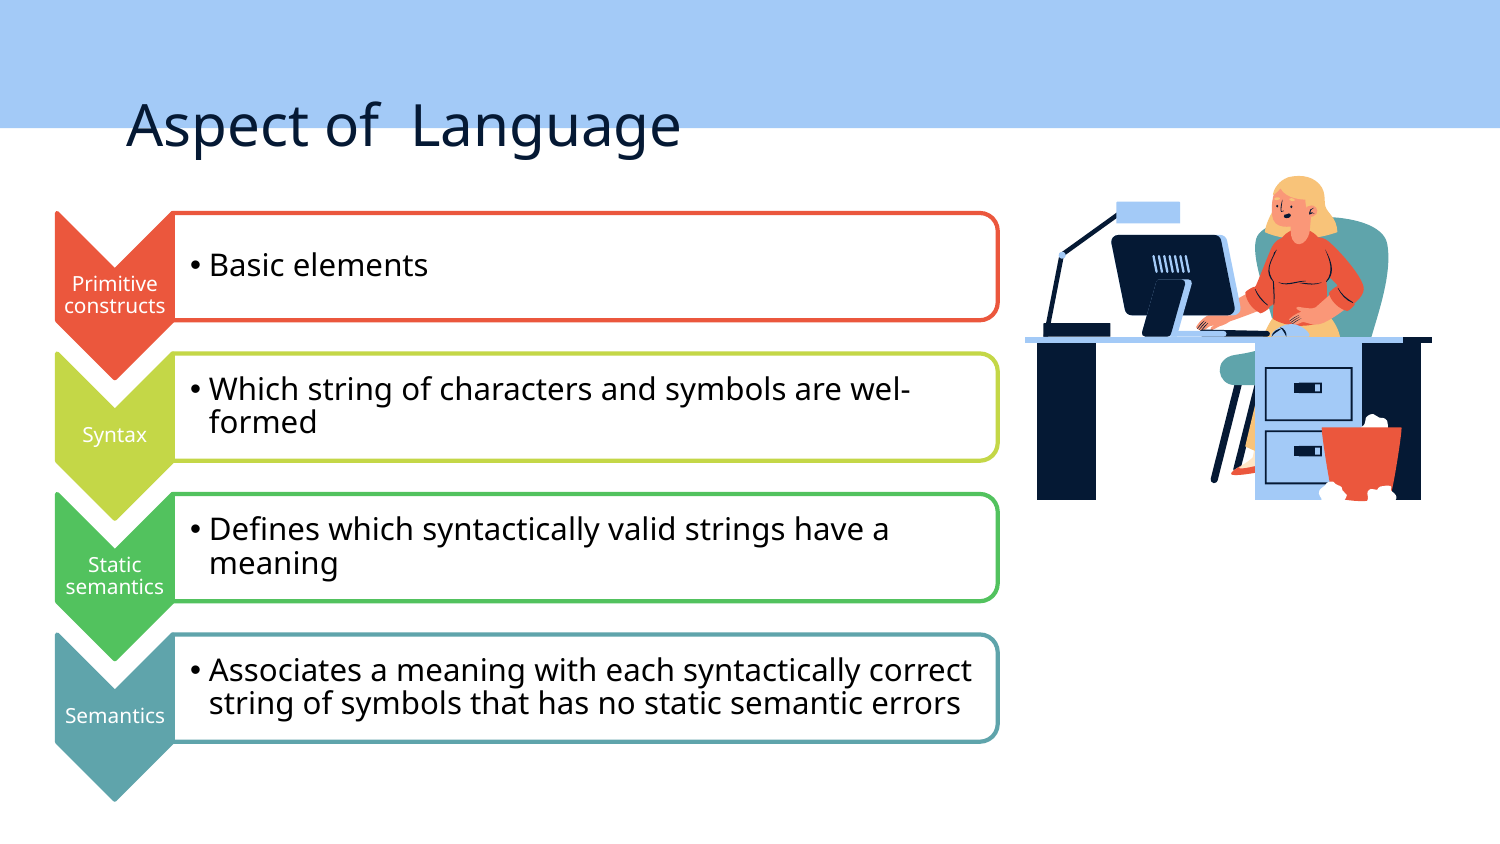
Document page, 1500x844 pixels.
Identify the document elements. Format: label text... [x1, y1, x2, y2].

title Aspect of Language [111, 72, 1271, 167]
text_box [1024, 175, 1433, 519]
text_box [56, 212, 998, 801]
